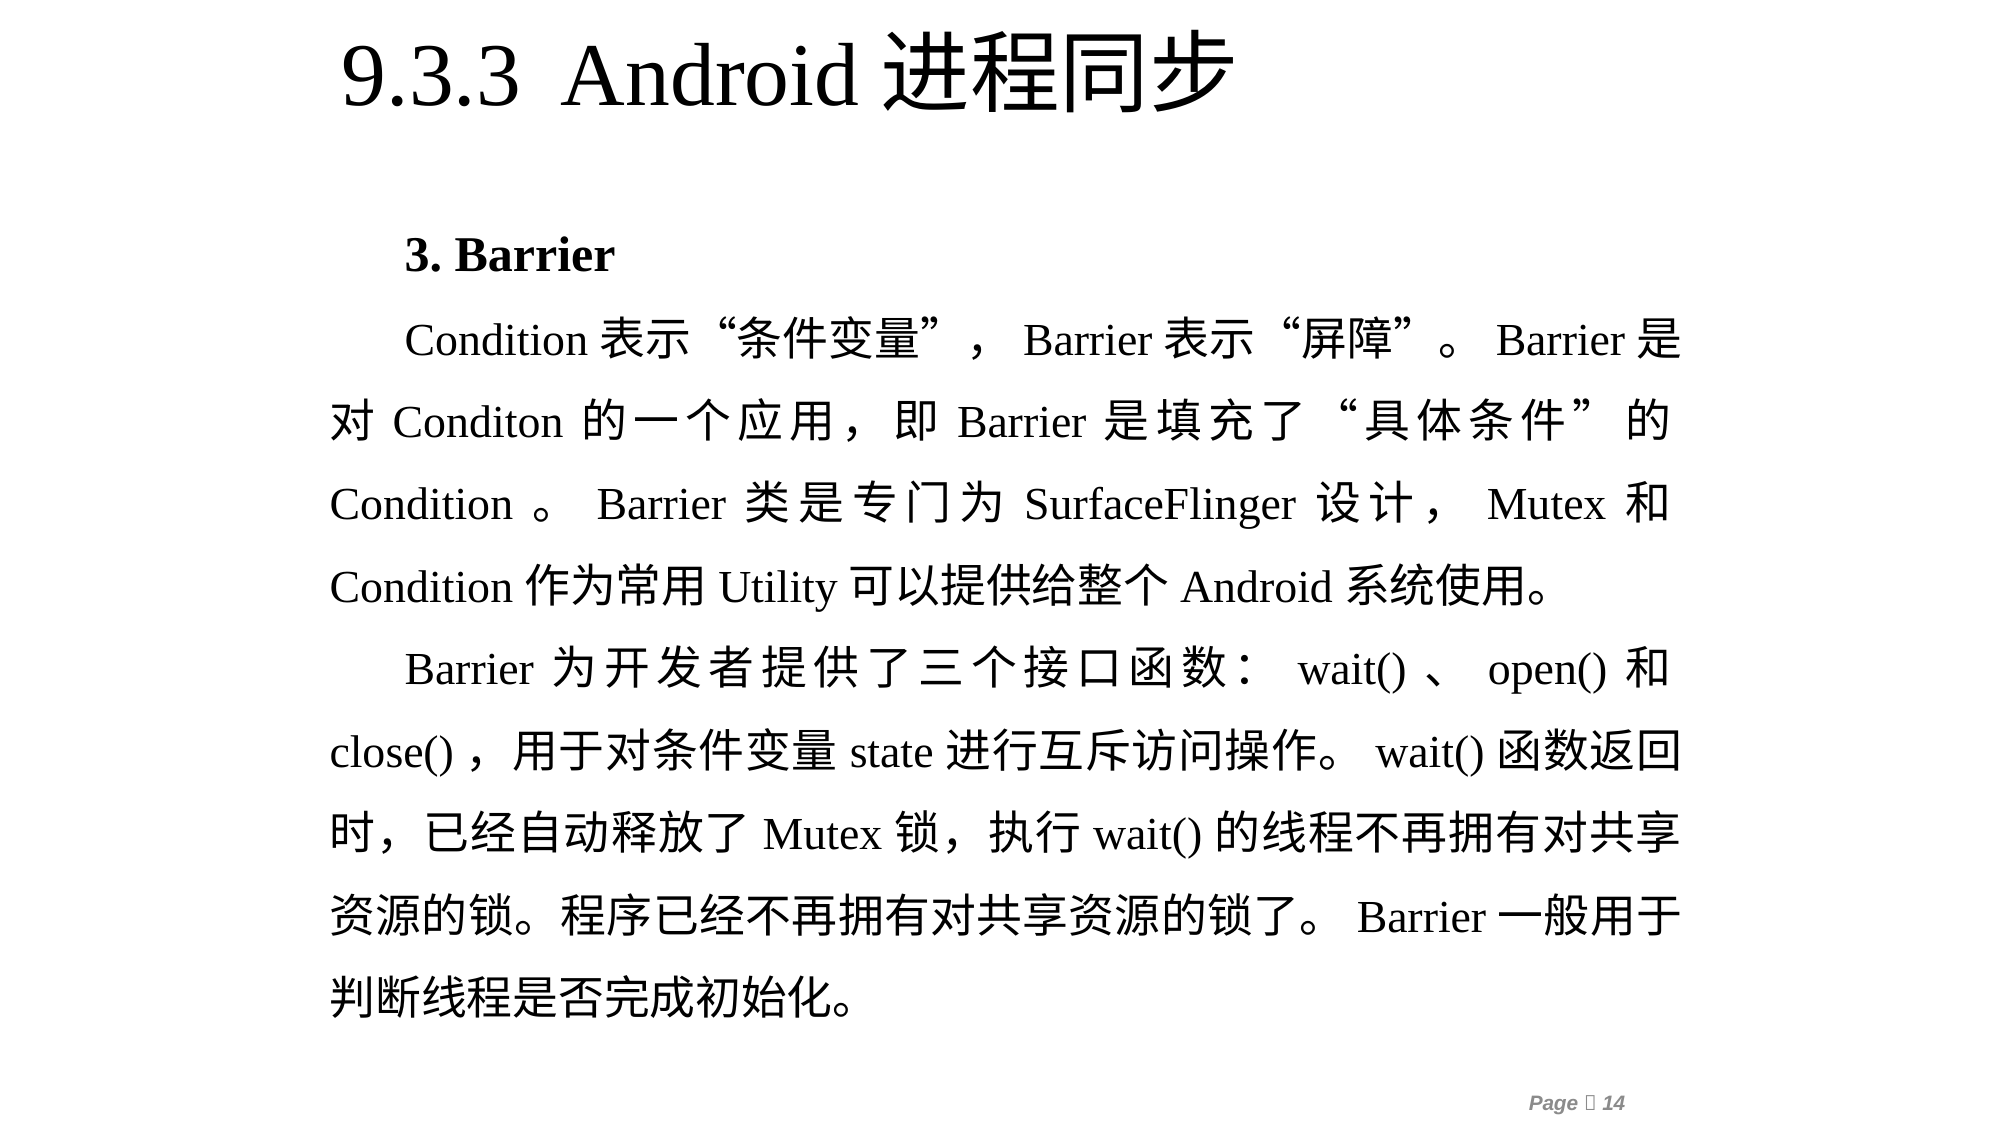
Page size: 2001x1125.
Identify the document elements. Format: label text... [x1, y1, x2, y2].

title 9.3.3 Android进程同步 [326, 19, 1284, 133]
slide_number Page  [1513, 1085, 1750, 1118]
text_box 3. Barrier Condition表示“条件变量”，Barrier表示“屏障”。Barrier是对Conditon的一个应用，即Barrier是填充了“具体条件”的Condition。Barrier类是专门为SurfaceFlinger设计，Mutex和Condition作为常用Utility可以提供给整个Android系统使用。 Barrier为开发者提供了三个接口函数：wait()、open()和close()，用于对条件变量state进行互斥访问操作。wait()函数返回时，已经自动释放了Mutex锁，执行wait()的线程不再拥有对共享资源的锁。程序已经不再拥有对共享资源的锁了。Barrier一般用于判断线程是否完成初始化。 [314, 184, 1697, 1032]
